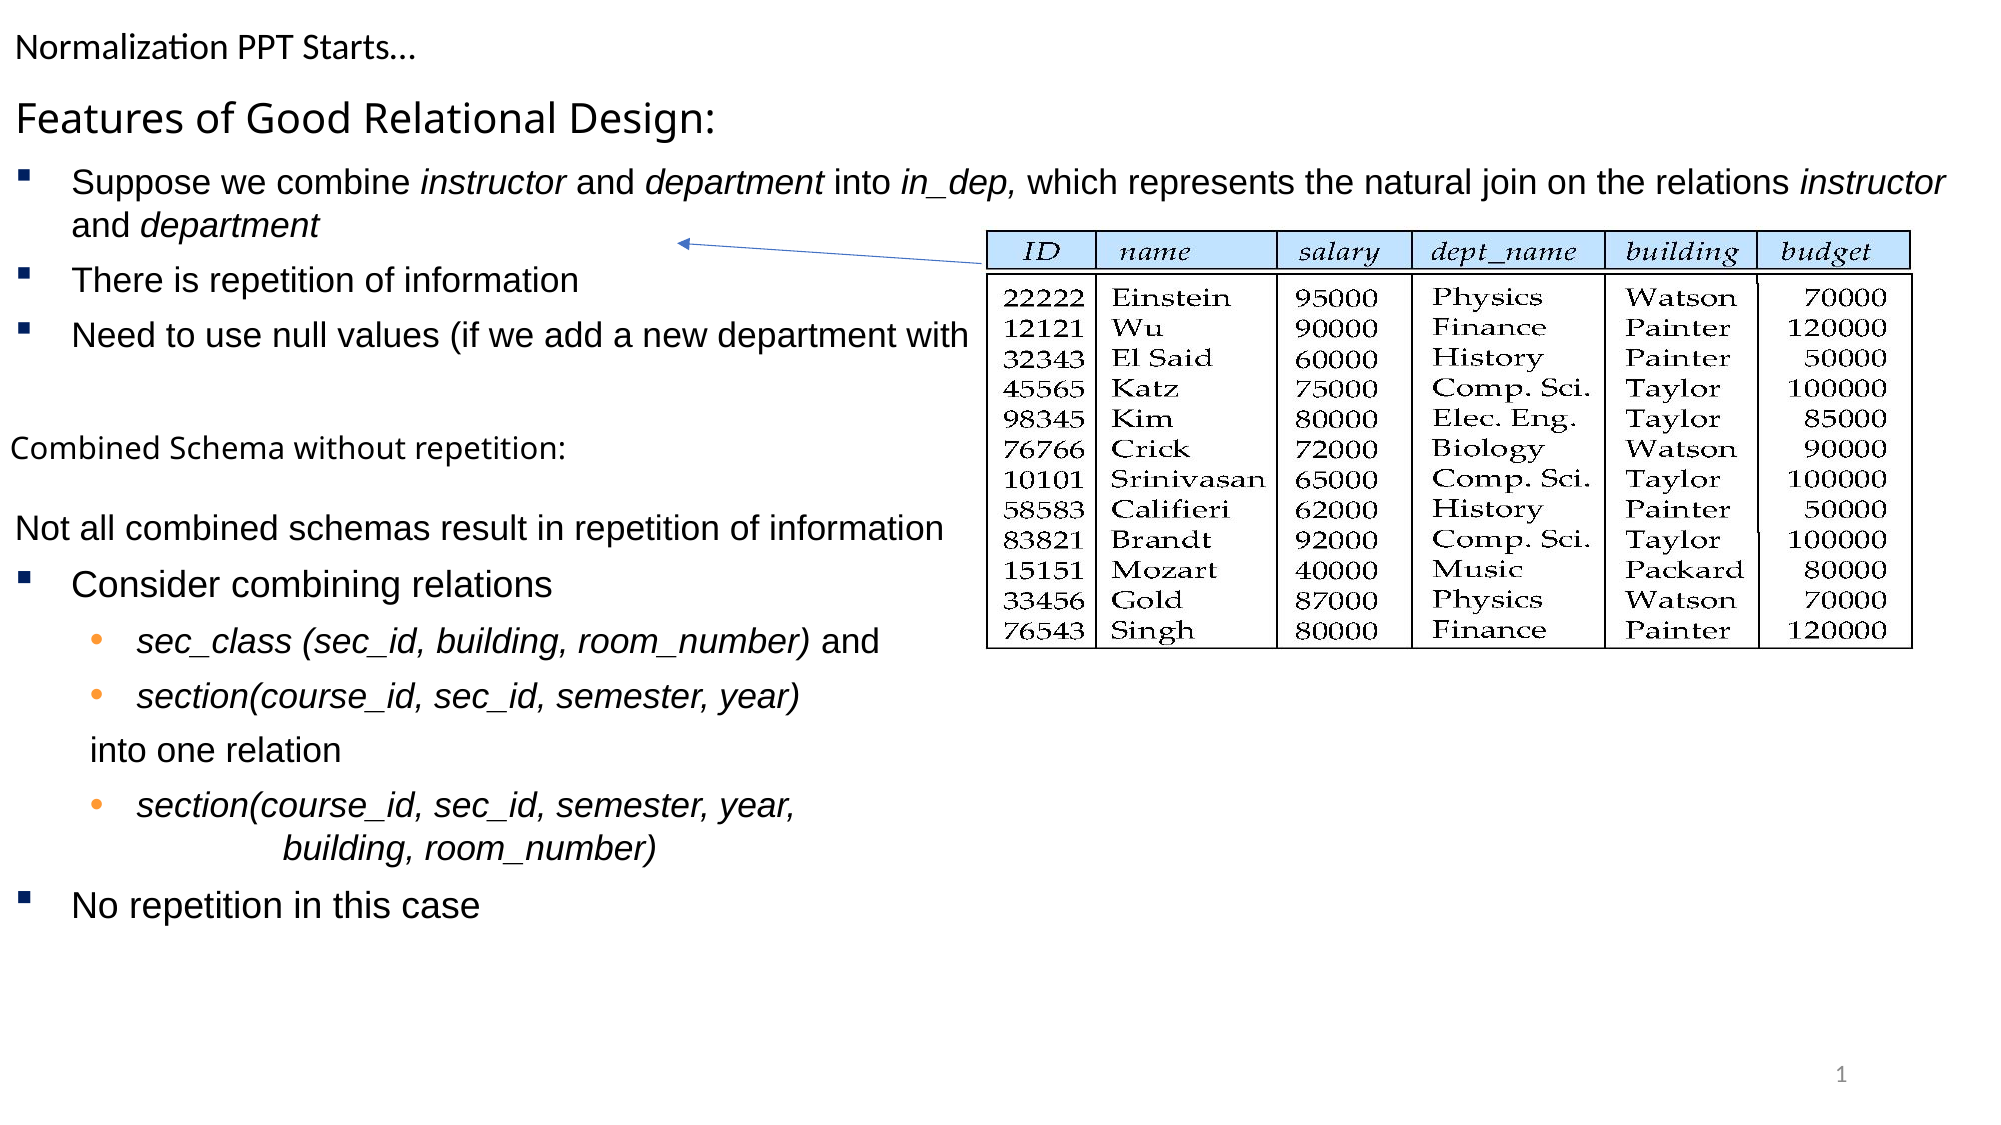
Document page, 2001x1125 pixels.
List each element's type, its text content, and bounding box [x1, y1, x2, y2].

text_box Not all combined schemas result in repetition of information Consider combining relations sec_class (sec_id, building, room_number) and section(course_id, sec_id, semester, year) into one relation section(course_id, sec_id, semester, year, building, room_number) No repetition in this case [0, 497, 2000, 978]
title Features of Good Relational Design: [0, 45, 750, 151]
picture [981, 226, 1916, 651]
list Suppose we combine instructor and department into in_dep, which represents the natural join on the relations instructor and department There is repetition of information Need to use null values (if we add a new department with no instructors) [0, 151, 2000, 497]
text_box Combined Schema without repetition: [0, 424, 711, 475]
slide_number 1 [1412, 1042, 1863, 1103]
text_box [677, 243, 982, 264]
text_box Normalization PPT Starts… [0, 14, 630, 75]
